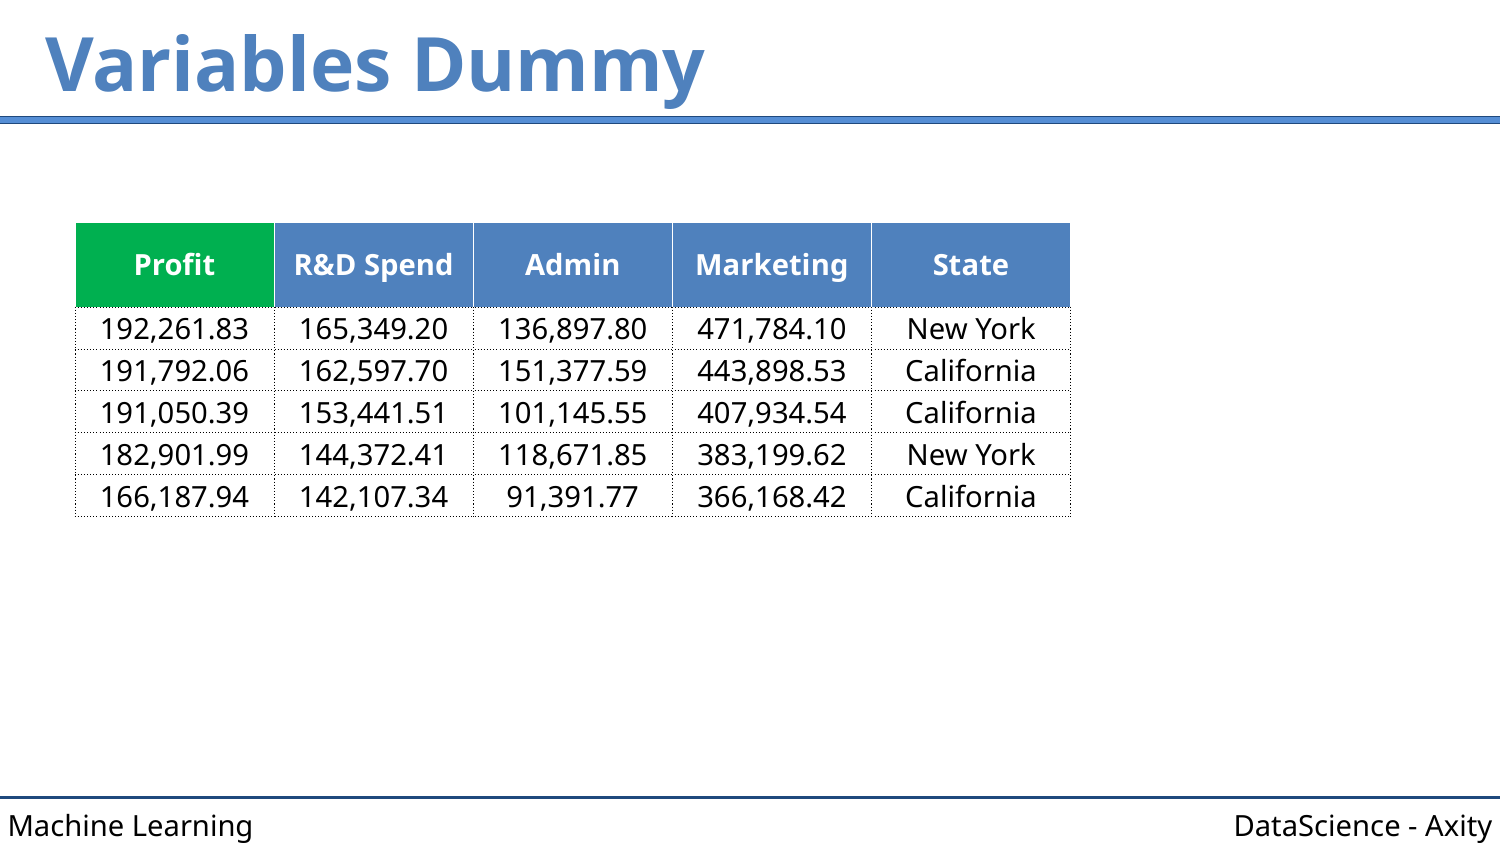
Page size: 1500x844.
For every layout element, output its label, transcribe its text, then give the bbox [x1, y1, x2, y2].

table_cell 136,897.80 [473, 307, 672, 349]
table_cell California [872, 391, 1071, 433]
table_cell 471,784.10 [672, 307, 872, 349]
table_header State [872, 223, 1070, 307]
table_cell 142,107.34 [274, 475, 473, 517]
table_cell 91,391.77 [473, 475, 672, 517]
title Variables Dummy [36, 0, 1463, 123]
table_cell 118,671.85 [473, 433, 672, 475]
table_cell New York [872, 307, 1071, 349]
table_cell 407,934.54 [672, 391, 872, 433]
table_header Marketing [673, 223, 871, 307]
table_cell 165,349.20 [274, 307, 473, 349]
table_header Admin [474, 223, 672, 307]
table_cell New York [872, 433, 1071, 475]
table_cell California [872, 475, 1071, 517]
table_cell 191,792.06 [75, 349, 274, 391]
table_cell 191,050.39 [75, 391, 274, 433]
table_cell 383,199.62 [672, 433, 872, 475]
table_cell 366,168.42 [672, 475, 872, 517]
table_cell California [872, 349, 1071, 391]
table_cell 162,597.70 [274, 349, 473, 391]
table_cell 182,901.99 [75, 433, 274, 475]
table_cell 192,261.83 [75, 307, 274, 349]
table_cell 151,377.59 [473, 349, 672, 391]
table_header R&D Spend [275, 223, 473, 307]
table_cell 144,372.41 [274, 433, 473, 475]
table_cell 166,187.94 [75, 475, 274, 517]
table_cell 443,898.53 [672, 349, 872, 391]
table_header Profit [76, 223, 274, 307]
table_cell 153,441.51 [274, 391, 473, 433]
table_cell 101,145.55 [473, 391, 672, 433]
